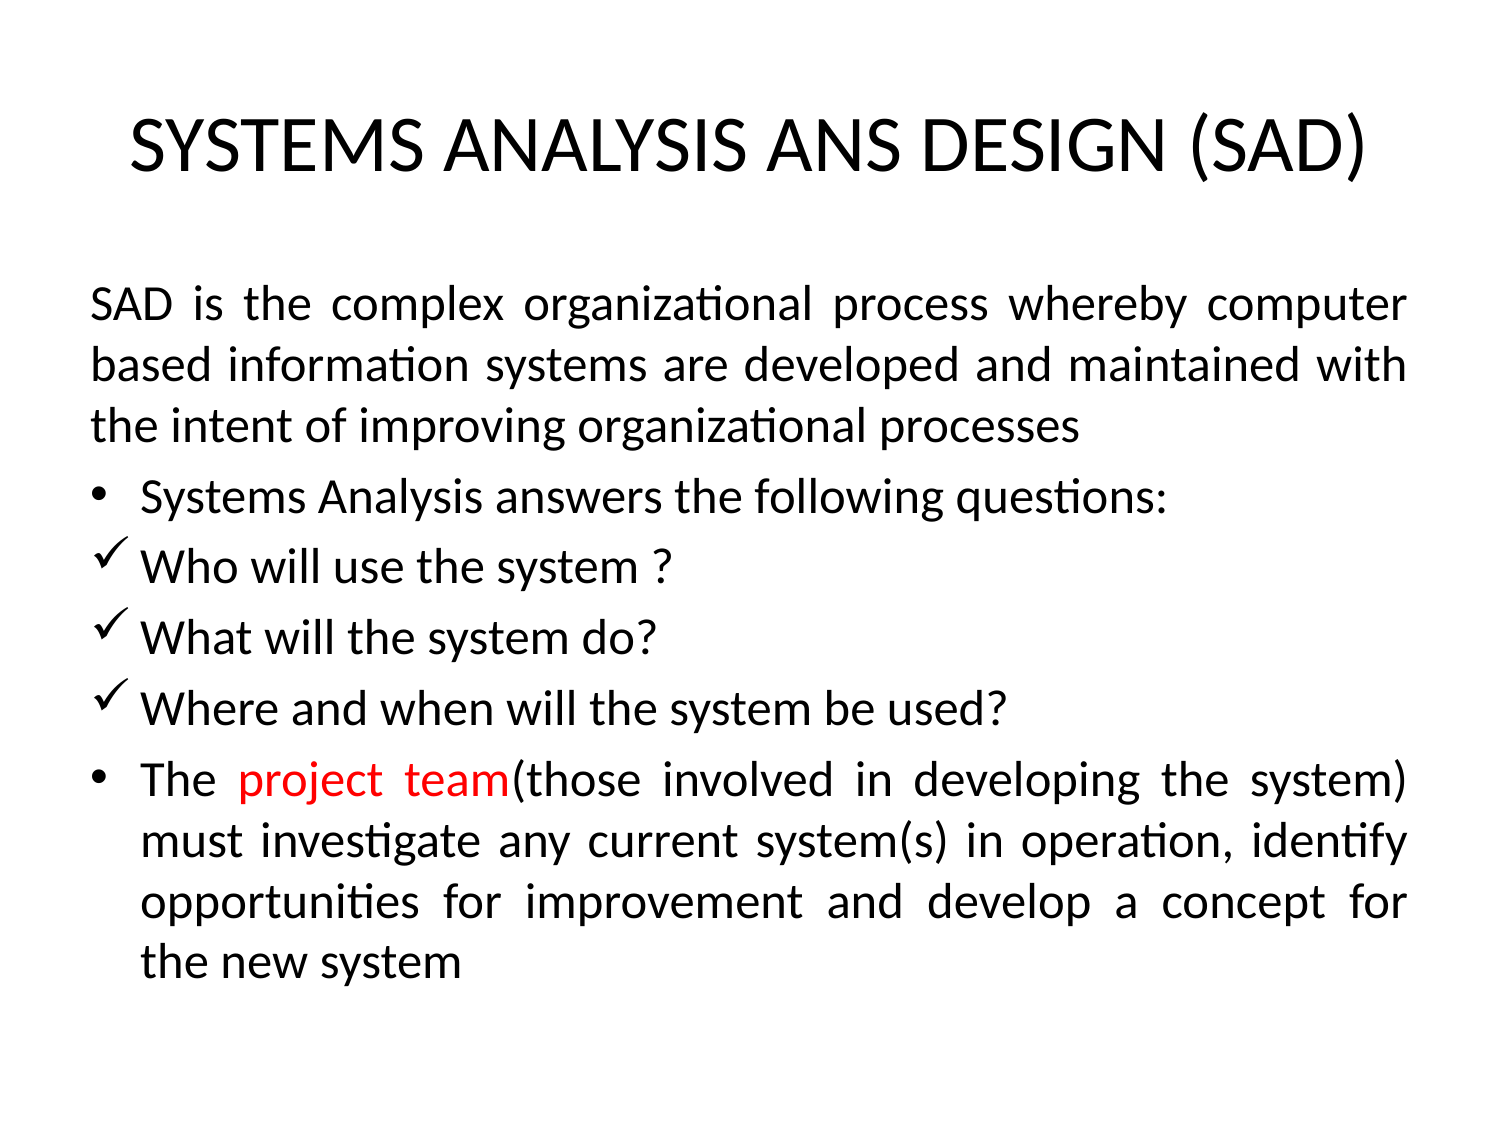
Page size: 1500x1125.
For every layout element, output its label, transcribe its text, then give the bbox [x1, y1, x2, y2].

title SYSTEMS ANALYSIS ANS DESIGN (SAD) [75, 45, 1425, 233]
list SAD is the complex organizational process whereby computer based information systems are developed and maintained with the intent of improving organizational processes Systems Analysis answers the following questions: Who will use the system ? What will the system do? Where and when will the system be used? The project team(those involved in developing the system) must investigate any current system(s) in operation, identify opportunities for improvement and develop a concept for the new system [75, 262, 1425, 1005]
